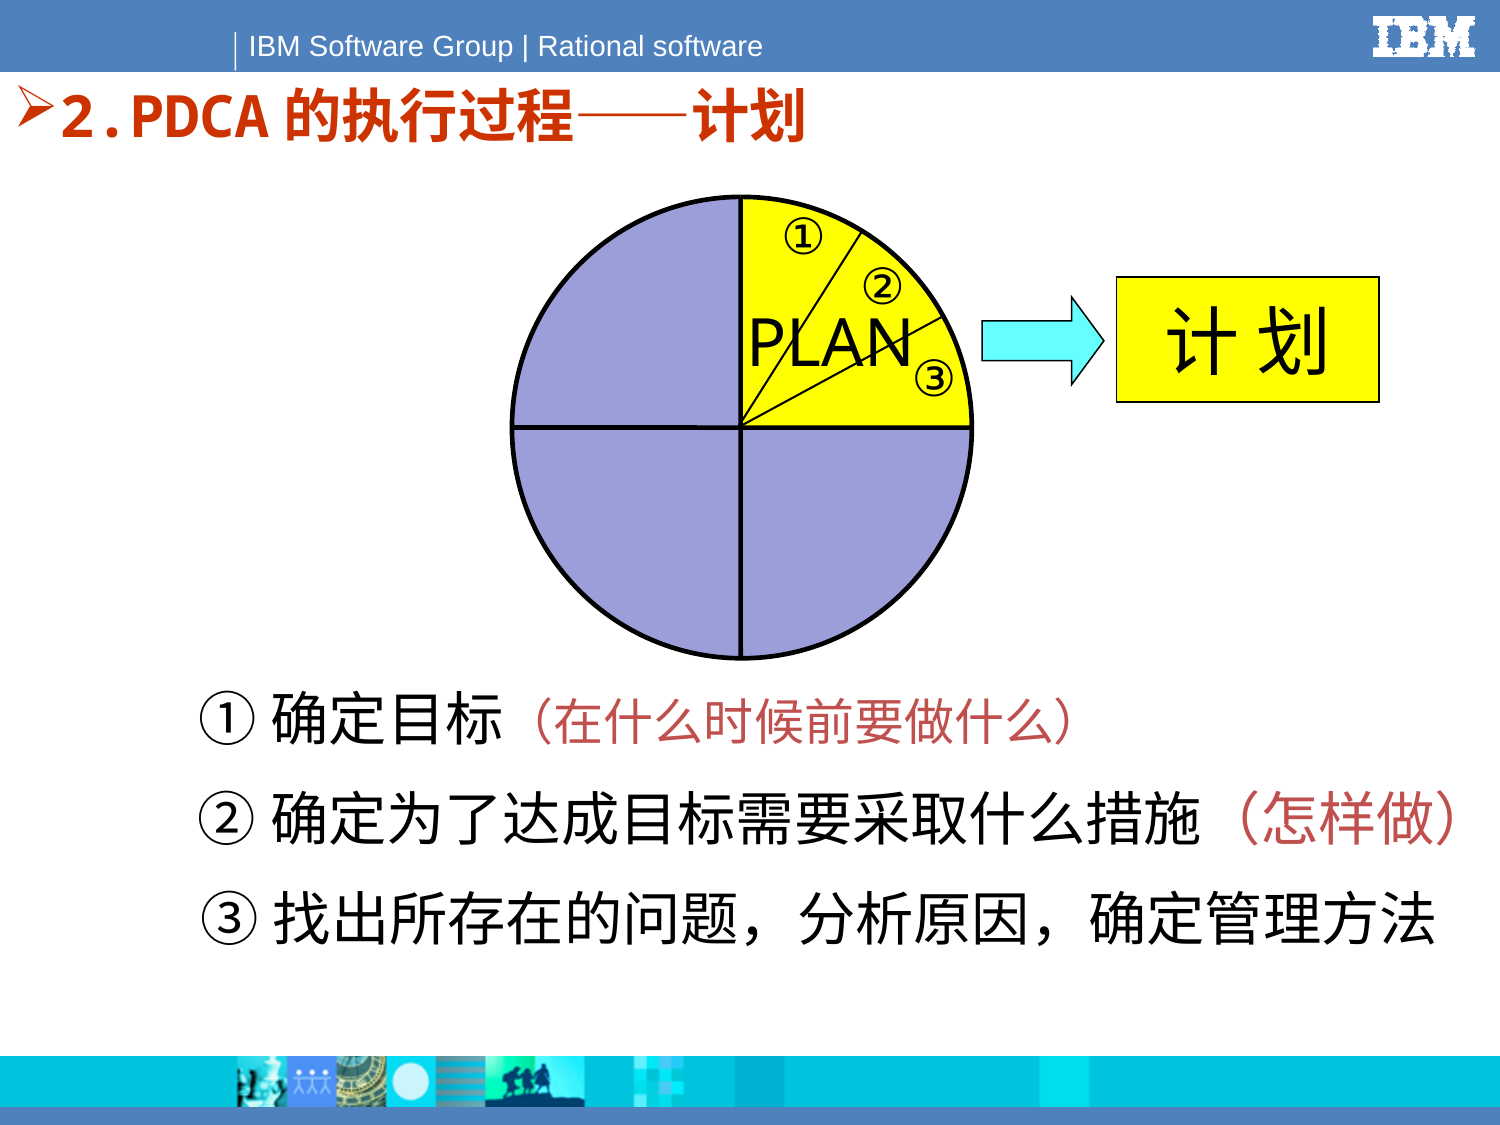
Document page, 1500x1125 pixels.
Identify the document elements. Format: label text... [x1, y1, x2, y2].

text_box ②确定为了达成目标需要采取什么措施（怎样做） [183, 774, 1500, 860]
text_box [982, 297, 1104, 385]
text_box ③找出所存在的问题，分析原因，确定管理方法 [186, 875, 1453, 960]
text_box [511, 196, 973, 659]
text_box 计 划 [1116, 277, 1379, 403]
text_box 2.PDCA的执行过程——计划 [0, 71, 1025, 157]
text_box ①确定目标（在什么时候前要做什么） [183, 675, 1119, 760]
picture [0, 1056, 1500, 1107]
